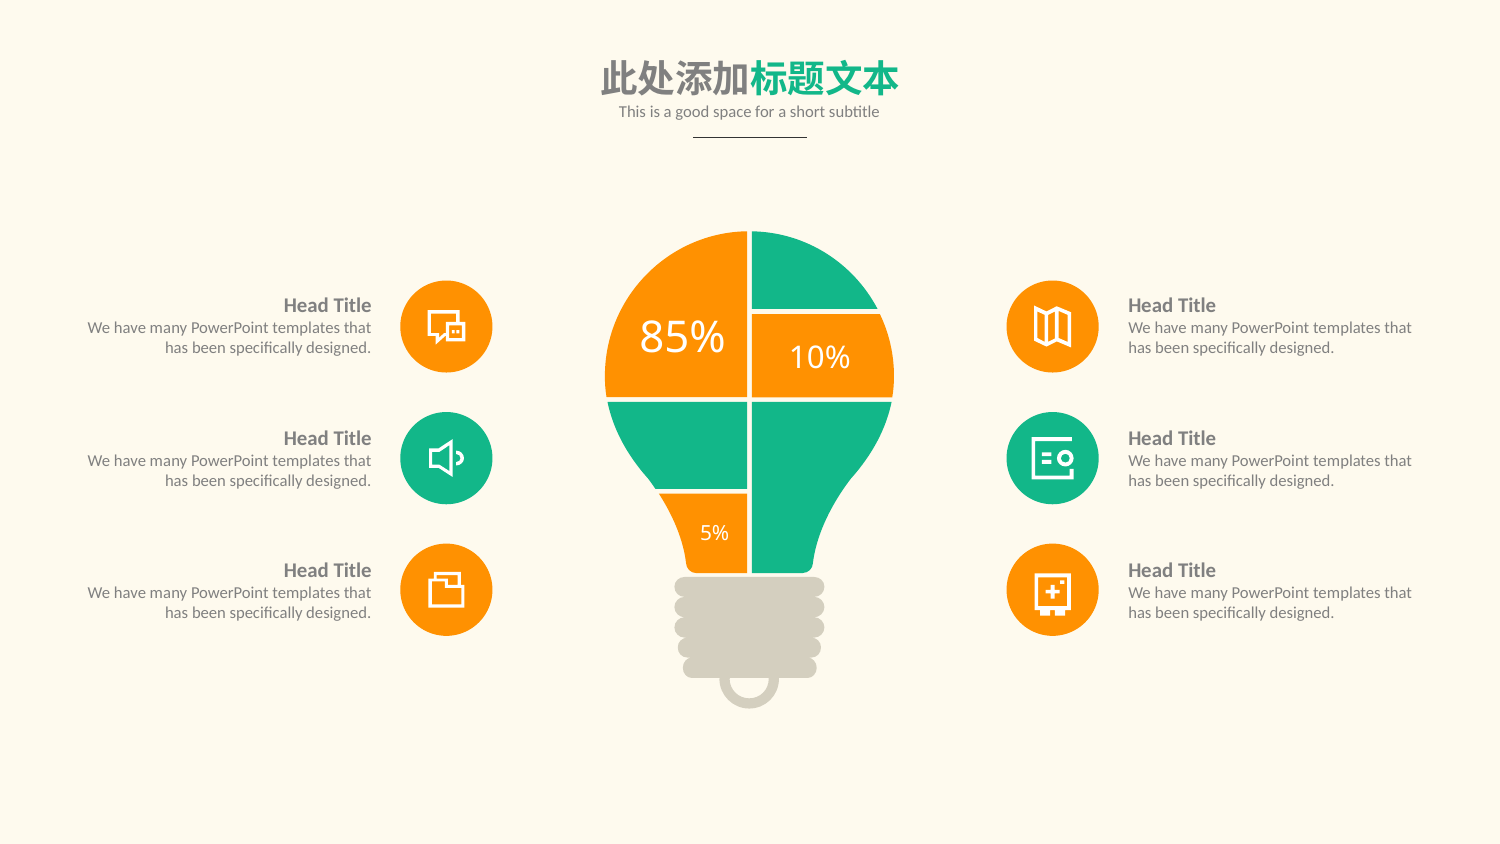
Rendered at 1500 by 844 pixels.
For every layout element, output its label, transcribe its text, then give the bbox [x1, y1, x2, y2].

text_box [427, 309, 466, 345]
text_box [1006, 412, 1099, 505]
text_box [400, 543, 493, 636]
text_box Head Title We have many PowerPoint templates that has been specifically designed. [64, 556, 372, 622]
text_box Head Title We have many PowerPoint templates that has been specifically designed. [64, 424, 372, 490]
text_box [674, 576, 825, 709]
text_box Head Title We have many PowerPoint templates that has been specifically designed. [1128, 556, 1436, 622]
text_box [400, 412, 493, 505]
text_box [1031, 436, 1074, 480]
text_box 85% [639, 308, 726, 362]
text_box [1034, 305, 1072, 348]
text_box [751, 401, 892, 574]
text_box [607, 401, 748, 489]
text_box [751, 231, 878, 309]
text_box [428, 571, 465, 608]
text_box Head Title We have many PowerPoint templates that has been specifically designed. [1128, 424, 1436, 490]
text_box [751, 314, 894, 398]
text_box [1006, 280, 1099, 373]
text_box [1006, 543, 1099, 636]
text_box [428, 438, 465, 478]
text_box 10% [789, 336, 852, 375]
text_box 5% [700, 519, 730, 545]
text_box Head Title We have many PowerPoint templates that has been specifically designed. [1128, 291, 1436, 357]
text_box [658, 493, 748, 574]
text_box 此处添加标题文本 [585, 47, 915, 108]
text_box [400, 280, 493, 373]
text_box [604, 231, 748, 398]
text_box Head Title We have many PowerPoint templates that has been specifically designed. [64, 291, 372, 357]
text_box This is a good space for a short subtitle [603, 93, 895, 128]
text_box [1034, 573, 1072, 616]
